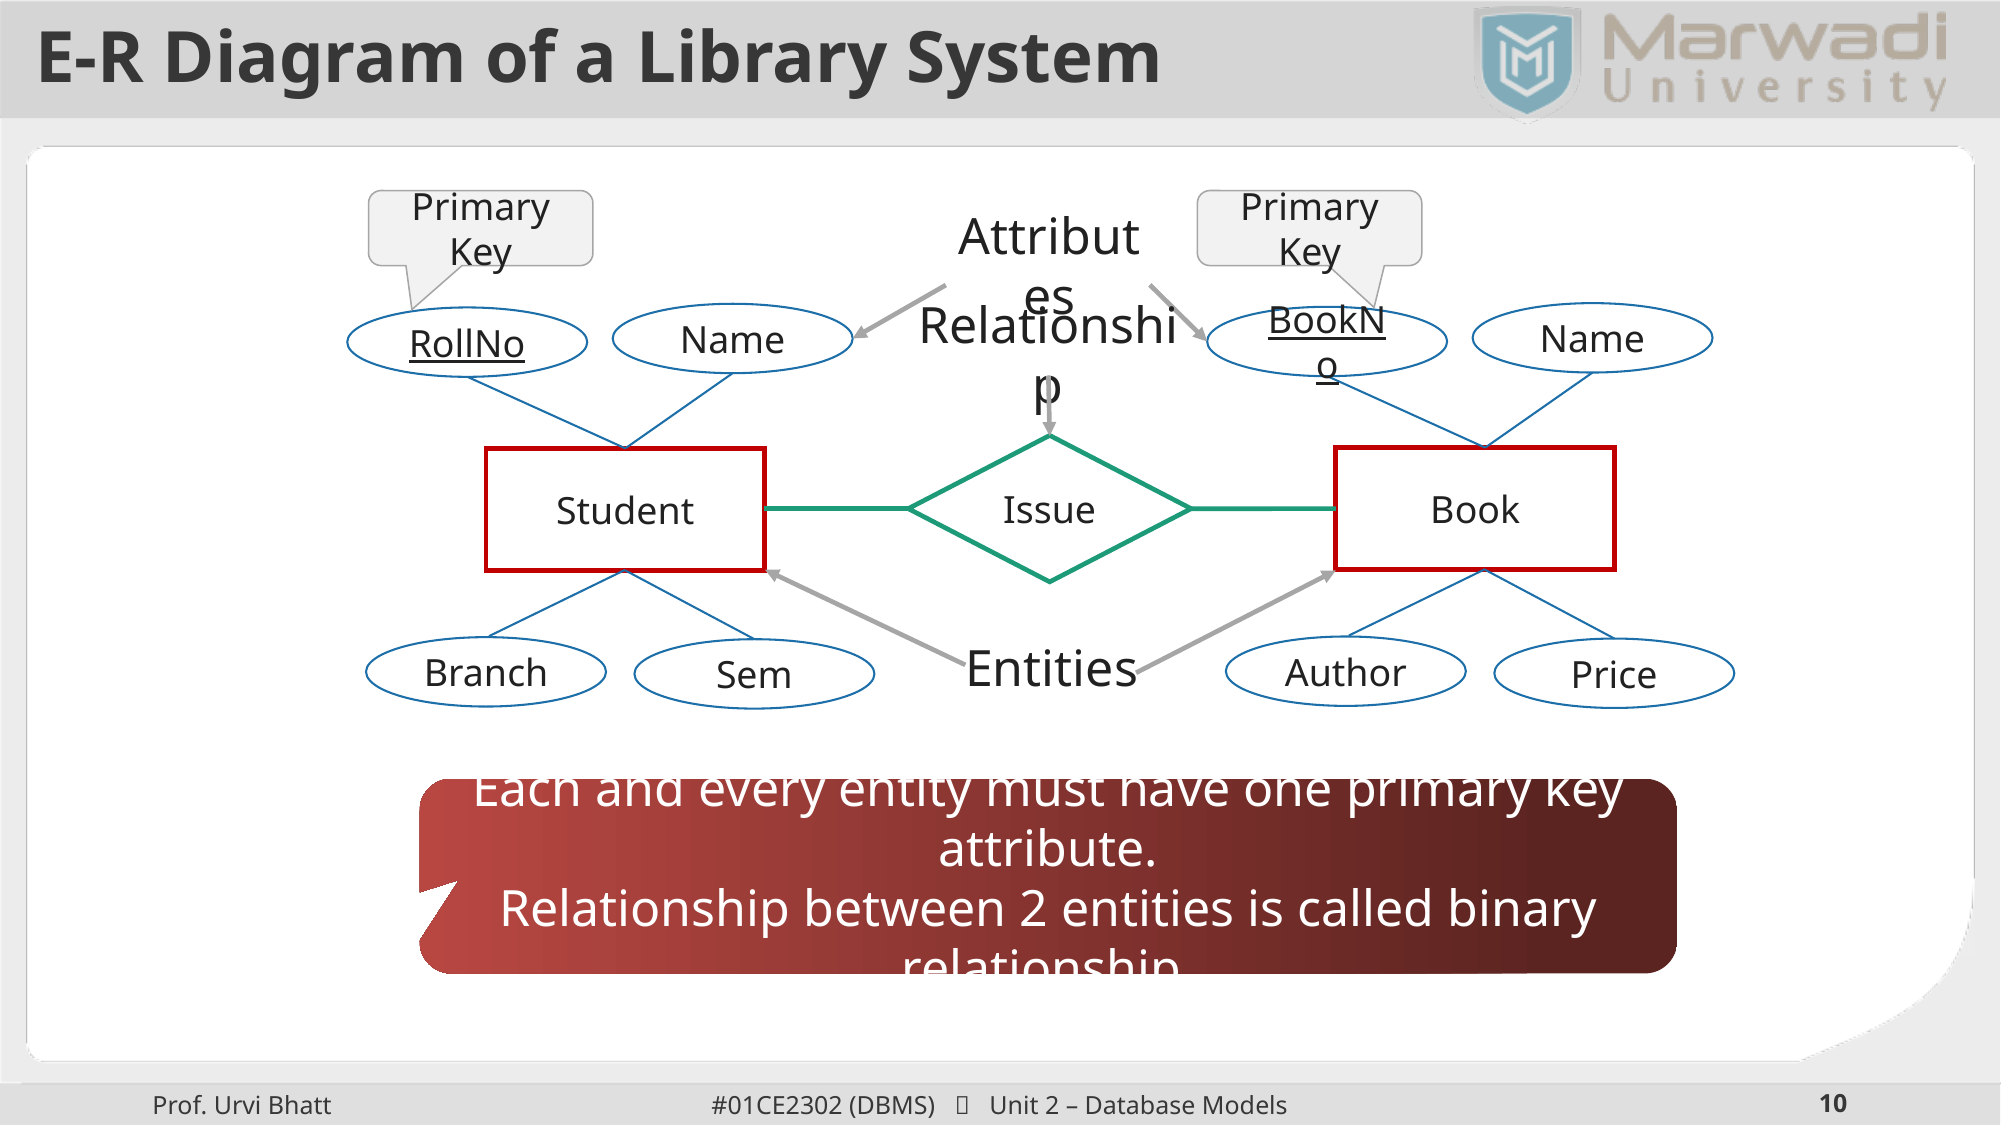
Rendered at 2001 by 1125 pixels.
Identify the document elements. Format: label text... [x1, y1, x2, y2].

text_box RollNo [346, 306, 589, 378]
text_box Branch [364, 636, 608, 708]
text_box Primary Key [367, 189, 595, 312]
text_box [1327, 376, 1485, 448]
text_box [765, 569, 966, 665]
text_box Primary Key [1196, 189, 1423, 310]
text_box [1485, 569, 1615, 639]
text_box Student [485, 447, 766, 571]
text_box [467, 376, 625, 449]
text_box BookNo [1206, 305, 1449, 378]
text_box Each and every entity must have one primary key attribute. Relationship between 2 entities is called binary relationship. [419, 778, 1678, 974]
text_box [625, 570, 755, 640]
text_box Name [1471, 302, 1714, 374]
text_box Price [1493, 637, 1736, 709]
text_box Relationship [897, 314, 1200, 392]
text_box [625, 373, 733, 449]
text_box Name [611, 302, 854, 375]
text_box Author [1225, 635, 1467, 707]
text_box Issue [908, 434, 1191, 584]
title E-R Diagram of a Library System [0, 1, 2000, 119]
text_box Book [1335, 447, 1615, 571]
text_box Entities [934, 627, 1169, 705]
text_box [1136, 570, 1336, 673]
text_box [1348, 569, 1485, 636]
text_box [1485, 372, 1593, 448]
picture [0, 119, 2000, 1084]
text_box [852, 284, 946, 339]
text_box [1149, 284, 1208, 342]
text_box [489, 569, 626, 637]
text_box Sem [633, 638, 876, 710]
text_box Attributes [928, 226, 1171, 304]
